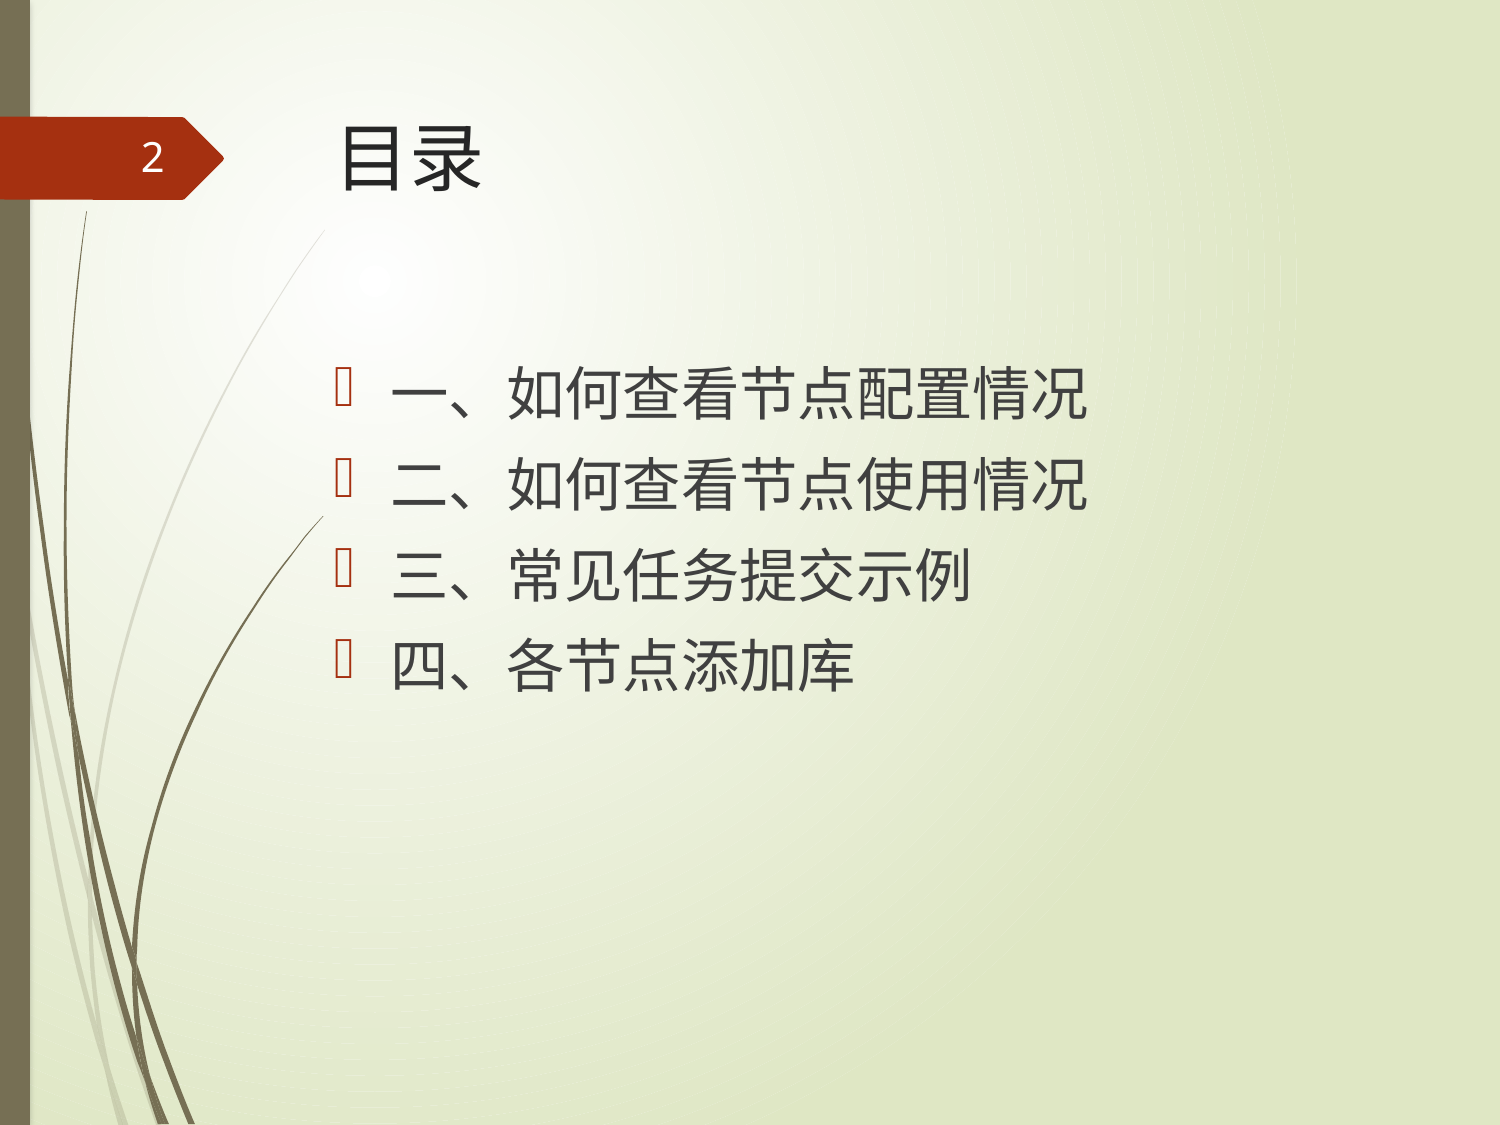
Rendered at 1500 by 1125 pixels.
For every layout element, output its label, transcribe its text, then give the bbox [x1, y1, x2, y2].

list 一、如何查看节点配置情况 二、如何查看节点使用情况 三、常见任务提交示例 四、各节点添加库 [318, 350, 1117, 720]
title 目录 [319, 102, 500, 212]
slide_number 2 [83, 129, 180, 190]
